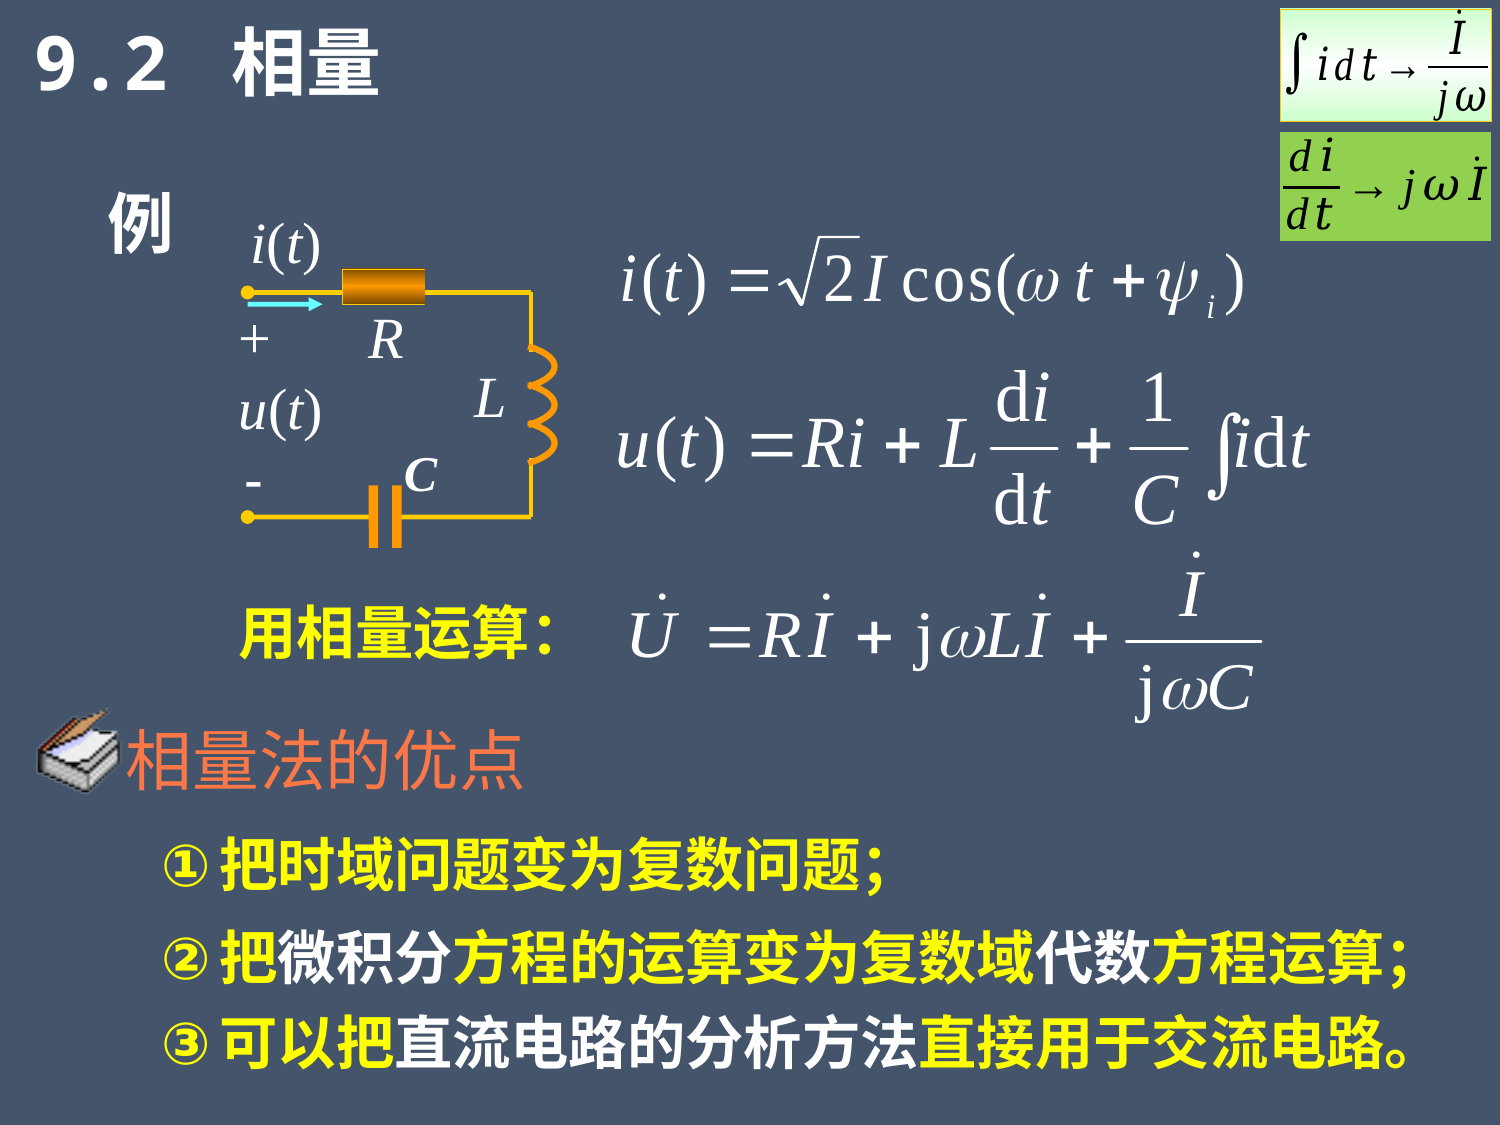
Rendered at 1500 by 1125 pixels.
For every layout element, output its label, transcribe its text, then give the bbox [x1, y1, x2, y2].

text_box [623, 548, 1309, 732]
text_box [608, 351, 1341, 538]
text_box 把时域问题变为复数问题； [146, 820, 1069, 906]
text_box 例 [92, 174, 190, 270]
text_box 9.2 相量 [8, 8, 407, 113]
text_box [4, 684, 542, 825]
text_box 把微积分方程的运算变为复数域代数方程运算； [146, 913, 1447, 998]
text_box 用相量运算： [223, 588, 623, 674]
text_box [613, 221, 1289, 328]
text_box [223, 197, 555, 549]
text_box 可以把直流电路的分析方法直接用于交流电路。 [146, 998, 1482, 1084]
